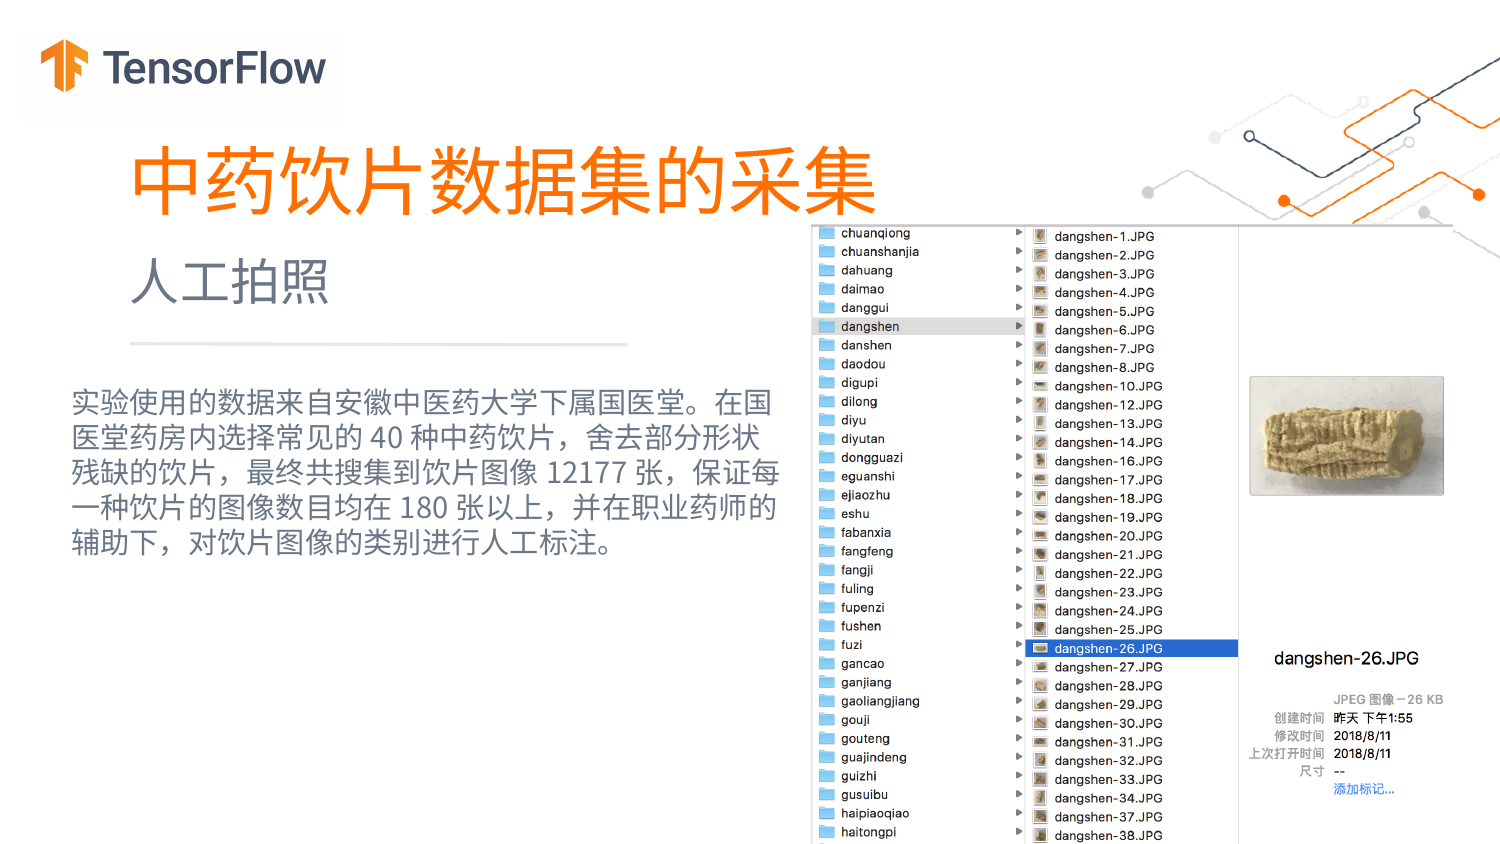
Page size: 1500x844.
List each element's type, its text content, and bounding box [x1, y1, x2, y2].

picture [811, 1, 1500, 844]
text_box 实验使用的数据来自安徽中医药大学下属国医堂。在国医堂药房内选择常见的40种中药饮片，舍去部分形状残缺的饮片，最终共搜集到饮片图像12177张，保证每一种饮片的图像数目均在180张以上，并在职业药师的辅助下，对饮片图像的类别进行人工标注。 [56, 369, 803, 658]
text_box 中药饮片数据集的采集 [114, 119, 902, 205]
picture [21, 35, 345, 123]
text_box 人工拍照 [115, 235, 445, 321]
